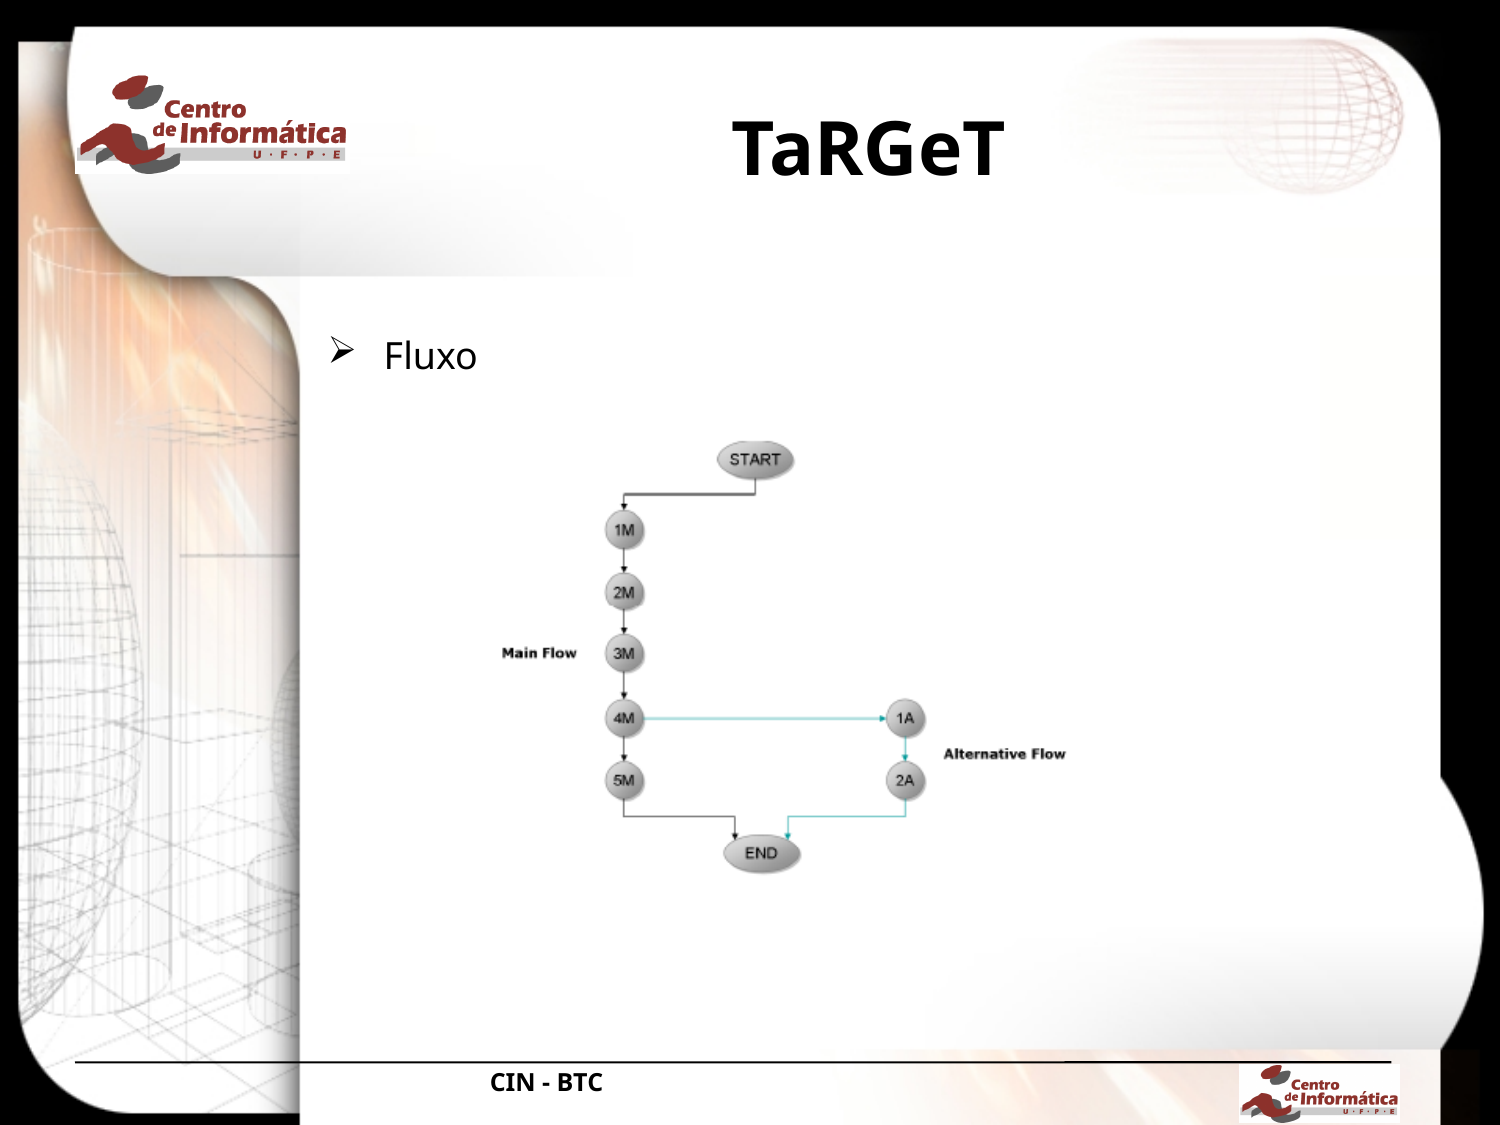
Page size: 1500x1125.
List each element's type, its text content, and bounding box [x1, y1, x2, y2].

picture [0, 0, 1500, 1125]
list Fluxo [312, 324, 1388, 386]
title TaRGeT [349, 89, 1388, 203]
